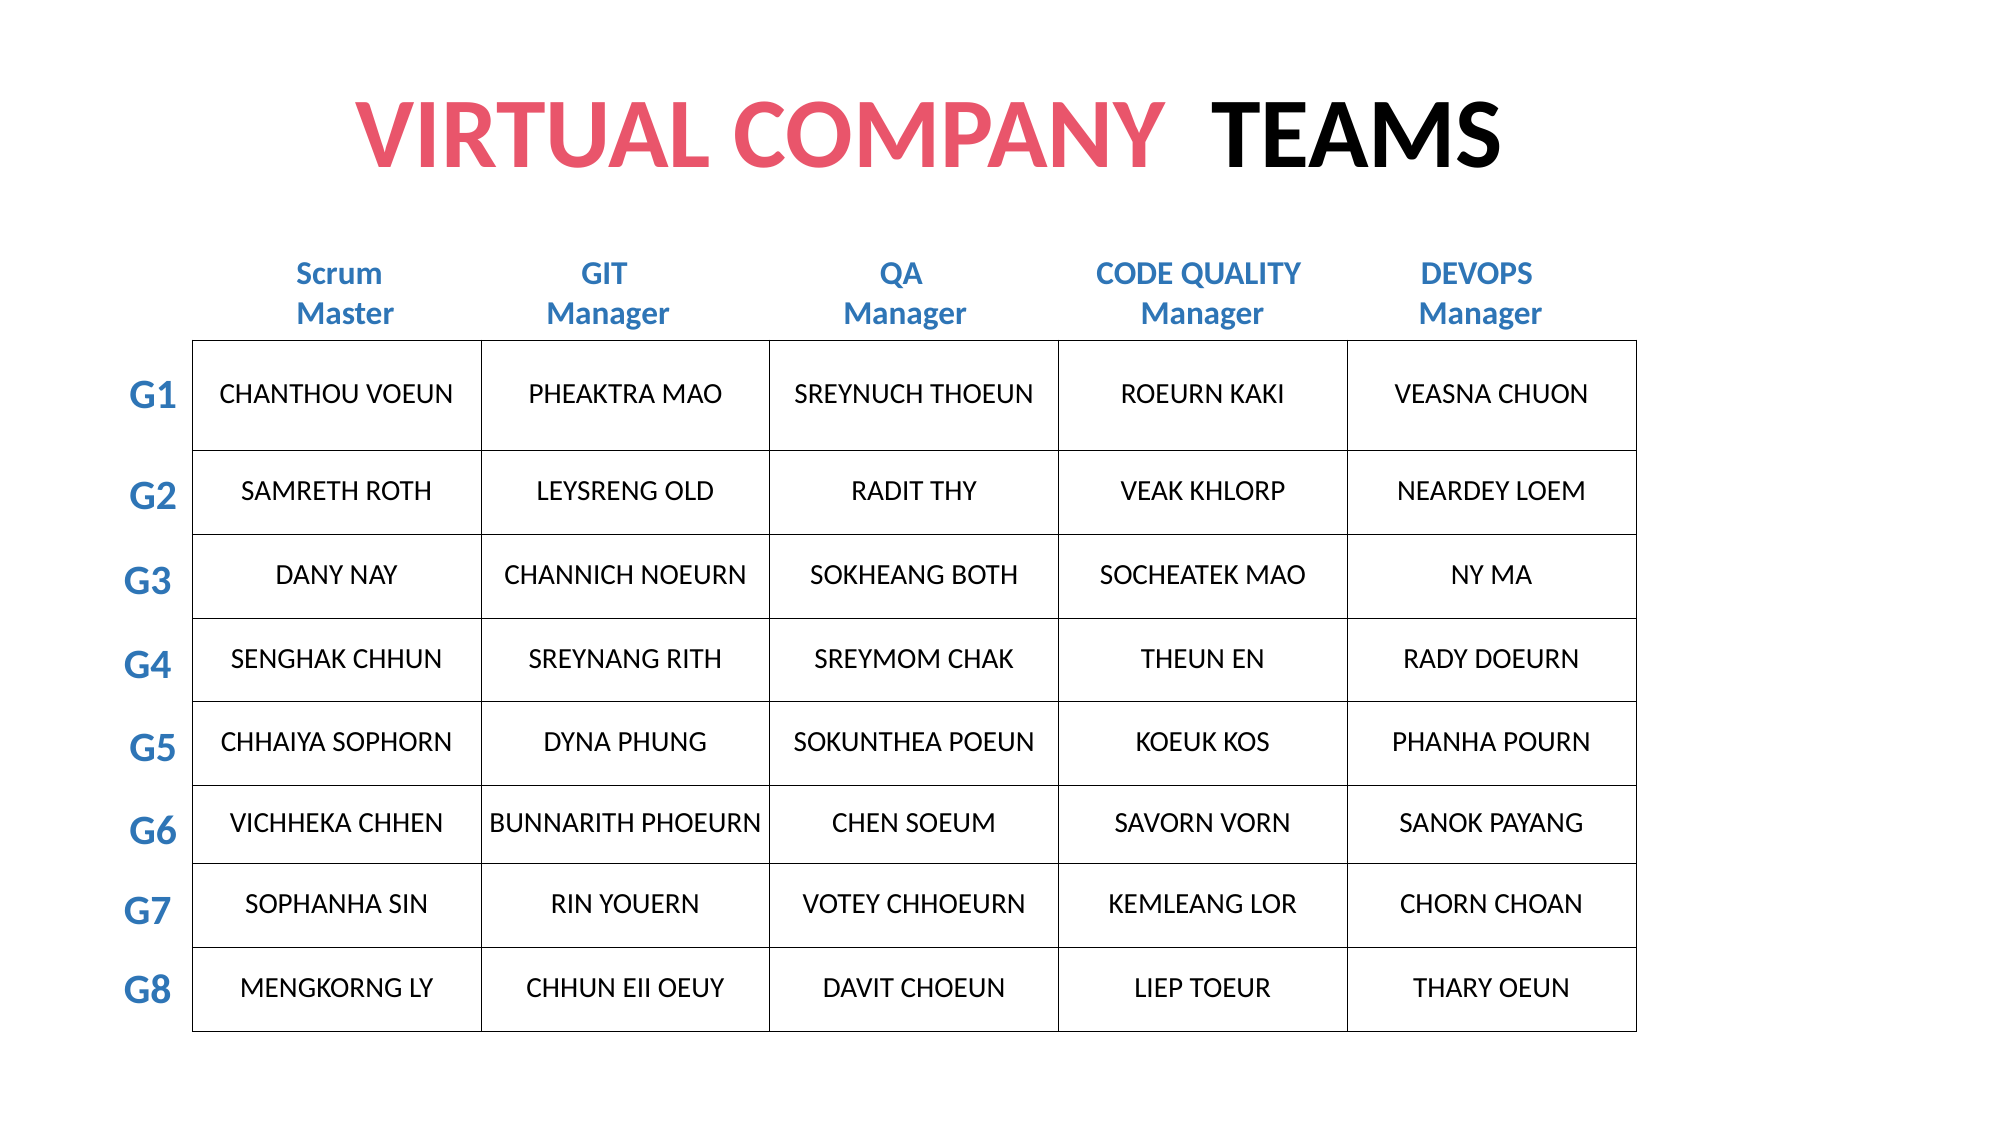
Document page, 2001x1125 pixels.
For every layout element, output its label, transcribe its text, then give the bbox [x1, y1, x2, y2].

table_cell KOEUK KOS [1059, 702, 1347, 785]
table_cell CHORN CHOAN [1348, 864, 1636, 947]
table_cell RADIT THY [770, 451, 1058, 534]
table_cell RADY DOEURN [1348, 619, 1636, 701]
table_cell SOKUNTHEA POEUN [770, 702, 1058, 785]
table_cell SAMRETH ROTH [193, 451, 481, 534]
table_cell RIN YOUERN [482, 864, 769, 947]
table_cell CHHAIYA SOPHORN [193, 702, 481, 785]
table_cell DANY NAY [193, 535, 481, 618]
text_box G3 [109, 545, 187, 610]
table_cell KEMLEANG LOR [1059, 864, 1347, 947]
table_cell THEUN EN [1059, 619, 1347, 701]
table_cell PHANHA POURN [1348, 702, 1636, 785]
text_box GIT Manager [531, 244, 685, 339]
text_box G4 [109, 629, 187, 695]
table_cell NEARDEY LOEM [1348, 451, 1636, 534]
table_cell CHEN SOEUM [770, 786, 1058, 863]
text_box DEVOPS Manager [1403, 244, 1558, 339]
table_cell CHANNICH NOEURN [482, 535, 769, 618]
text_box CODE QUALITY Manager [1081, 244, 1324, 339]
table_cell SANOK PAYANG [1348, 786, 1636, 863]
text_box G5 [114, 712, 192, 778]
table_cell THARY OEUN [1348, 948, 1636, 1031]
table_cell SREYMOM CHAK [770, 619, 1058, 701]
text_box Scrum Master [281, 244, 420, 339]
table_cell SOPHANHA SIN [193, 864, 481, 947]
text_box G7 [109, 875, 187, 941]
table_cell LEYSRENG OLD [482, 451, 769, 534]
text_box QA Manager [828, 244, 983, 339]
table_cell SOCHEATEK MAO [1059, 535, 1347, 618]
table_cell CHHUN EII OEUY [482, 948, 769, 1031]
text_box G2 [114, 460, 192, 526]
text_box G8 [109, 954, 187, 1020]
table_cell LIEP TOEUR [1059, 948, 1347, 1031]
table_cell NY MA [1348, 535, 1636, 618]
table_cell DAVIT CHOEUN [770, 948, 1058, 1031]
table_header ROEURN KAKI [1059, 341, 1347, 450]
text_box G1 [114, 359, 192, 425]
table_cell SREYNANG RITH [482, 619, 769, 701]
table_cell BUNNARITH PHOEURN [482, 786, 769, 863]
table_header CHANTHOU VOEUN [193, 341, 481, 450]
table_cell SENGHAK CHHUN [193, 619, 481, 701]
table_cell MENGKORNG LY [193, 948, 481, 1031]
table_cell VEAK KHLORP [1059, 451, 1347, 534]
table_cell VOTEY CHHOEURN [770, 864, 1058, 947]
table_header PHEAKTRA MAO [482, 341, 769, 450]
table_cell DYNA PHUNG [482, 702, 769, 785]
table_cell SOKHEANG BOTH [770, 535, 1058, 618]
text_box VIRTUAL COMPANY TEAMS [340, 59, 1519, 195]
table_header SREYNUCH THOEUN [770, 341, 1058, 450]
table_cell SAVORN VORN [1059, 786, 1347, 863]
table_cell VICHHEKA CHHEN [193, 786, 481, 863]
text_box G6 [114, 795, 192, 861]
table_header VEASNA CHUON [1348, 341, 1636, 450]
